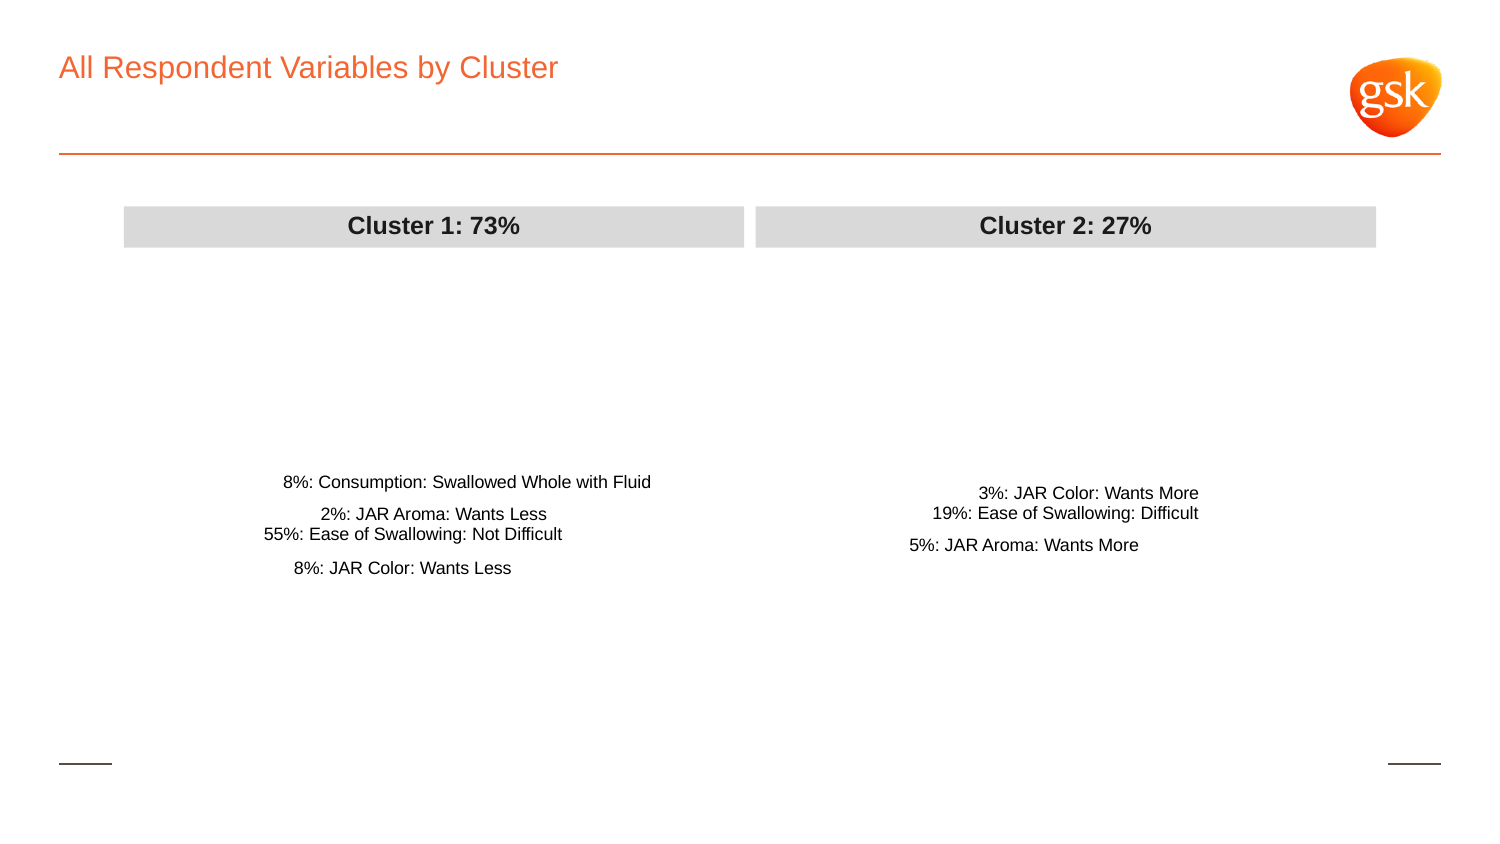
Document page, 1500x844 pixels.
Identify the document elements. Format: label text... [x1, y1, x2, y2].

title All Respondent Variables by Cluster [58, 47, 1302, 86]
picture [1333, 38, 1457, 157]
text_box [112, 194, 1388, 796]
